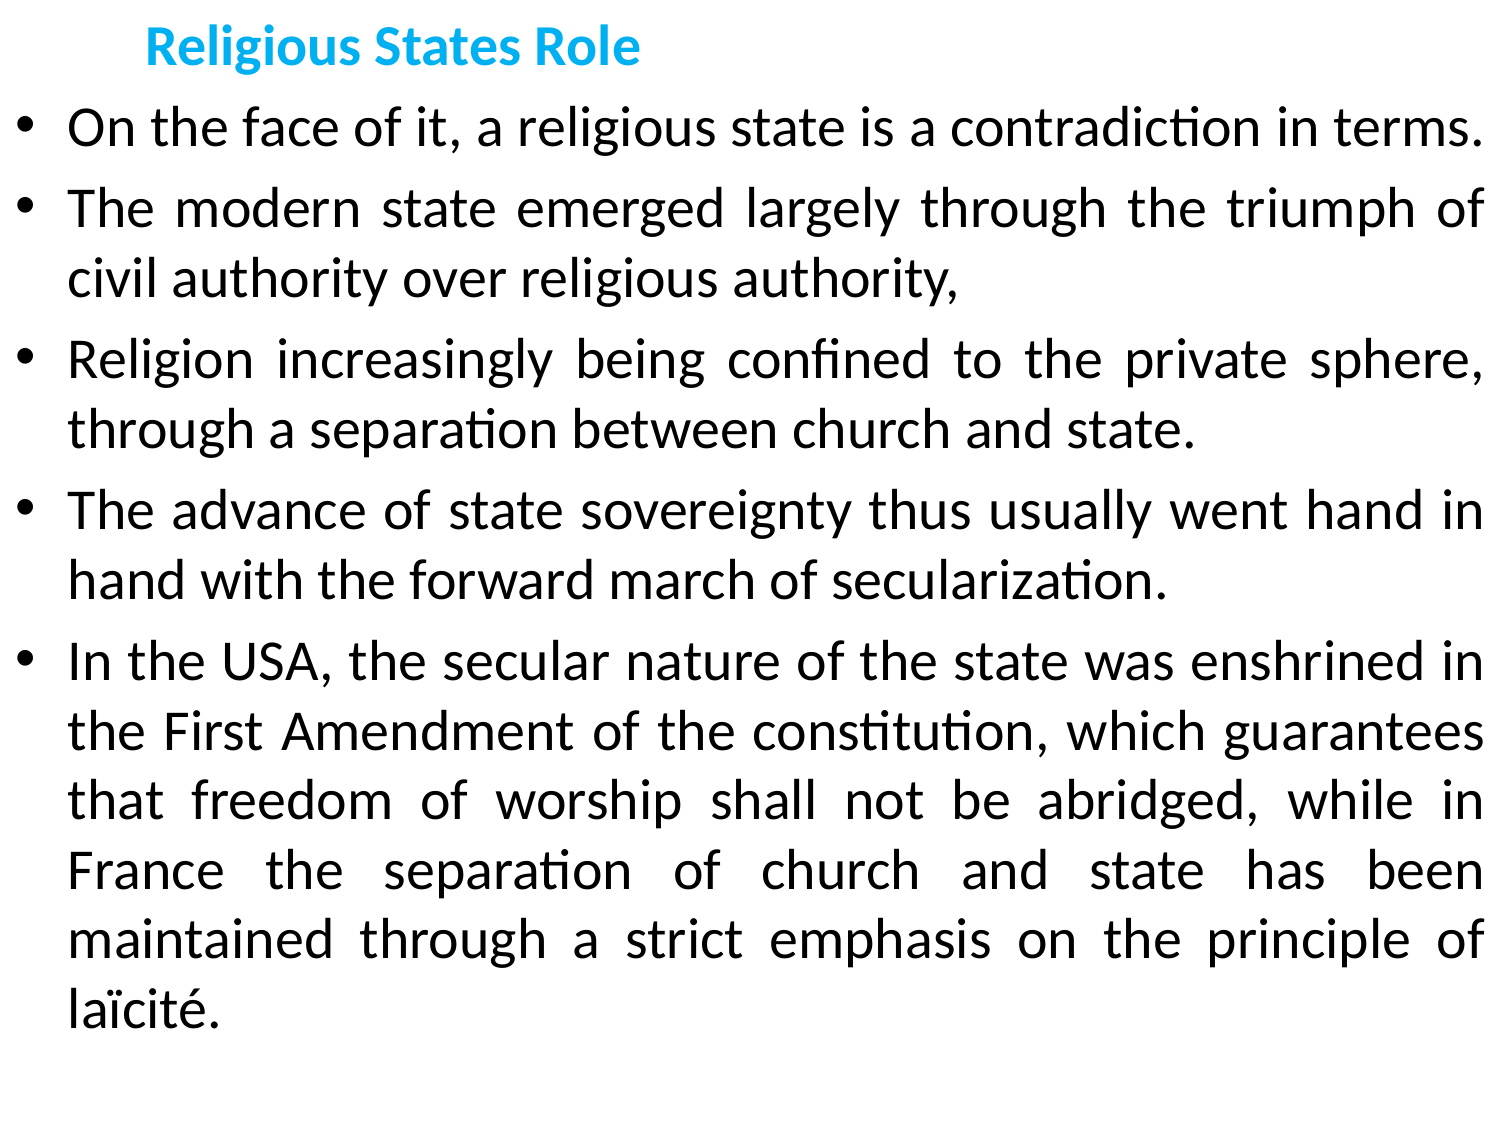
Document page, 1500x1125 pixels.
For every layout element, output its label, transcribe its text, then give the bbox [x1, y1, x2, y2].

list Religious States Role On the face of it, a religious state is a contradiction in terms. The modern state emerged largely through the triumph of civil authority over religious authority, Religion increasingly being confined to the private sphere, through a separation between church and state. The advance of state sovereignty thus usually went hand in hand with the forward march of secularization. In the USA, the secular nature of the state was enshrined in the First Amendment of the constitution, which guarantees that freedom of worship shall not be abridged, while in France the separation of church and state has been maintained through a strict emphasis on the principle of laïcité. [0, 0, 1500, 1125]
